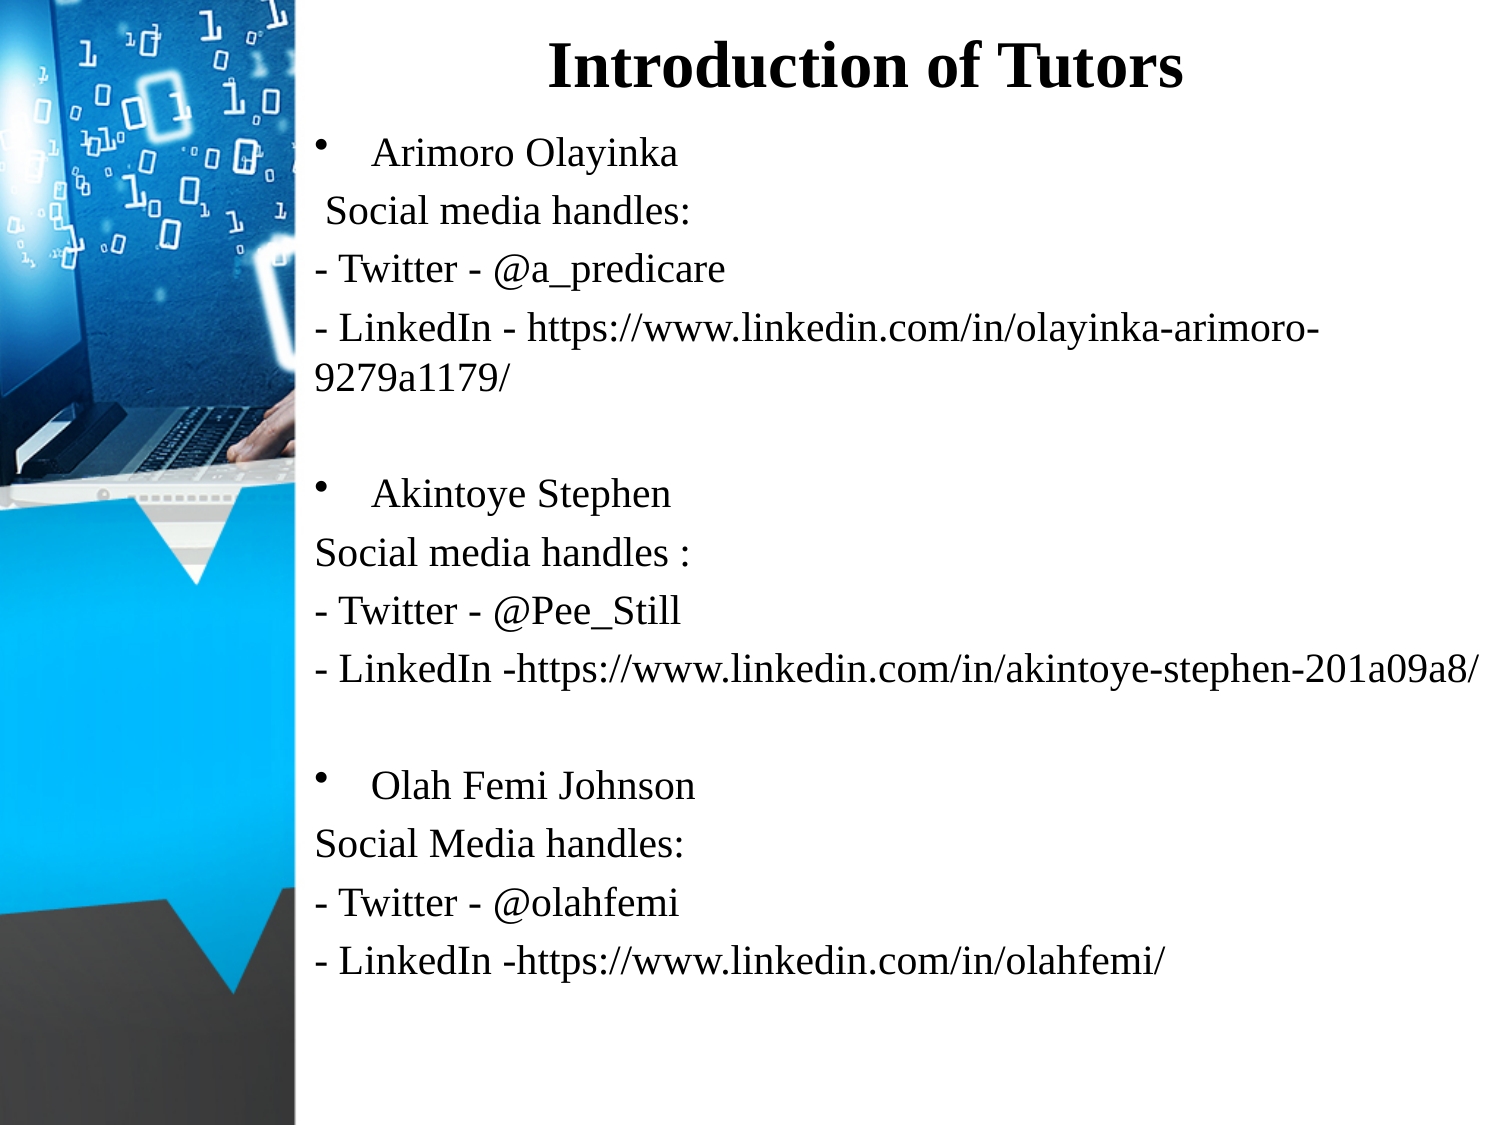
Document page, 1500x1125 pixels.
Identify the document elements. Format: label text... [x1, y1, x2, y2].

title Introduction of Tutors [299, 5, 1434, 116]
list Arimoro Olayinka Social media handles: - Twitter - @a_predicare - LinkedIn - https://www.linkedin.com/in/olayinka-arimoro-9279a1179/ Akintoye Stephen Social media handles : - Twitter - @Pee_Still - LinkedIn -https://www.linkedin.com/in/akintoye-stephen-201a09a8/ Olah Femi Johnson Social Media handles: - Twitter - @olahfemi - LinkedIn -https://www.linkedin.com/in/olahfemi/ [299, 116, 1500, 1125]
picture [0, 0, 1500, 1125]
